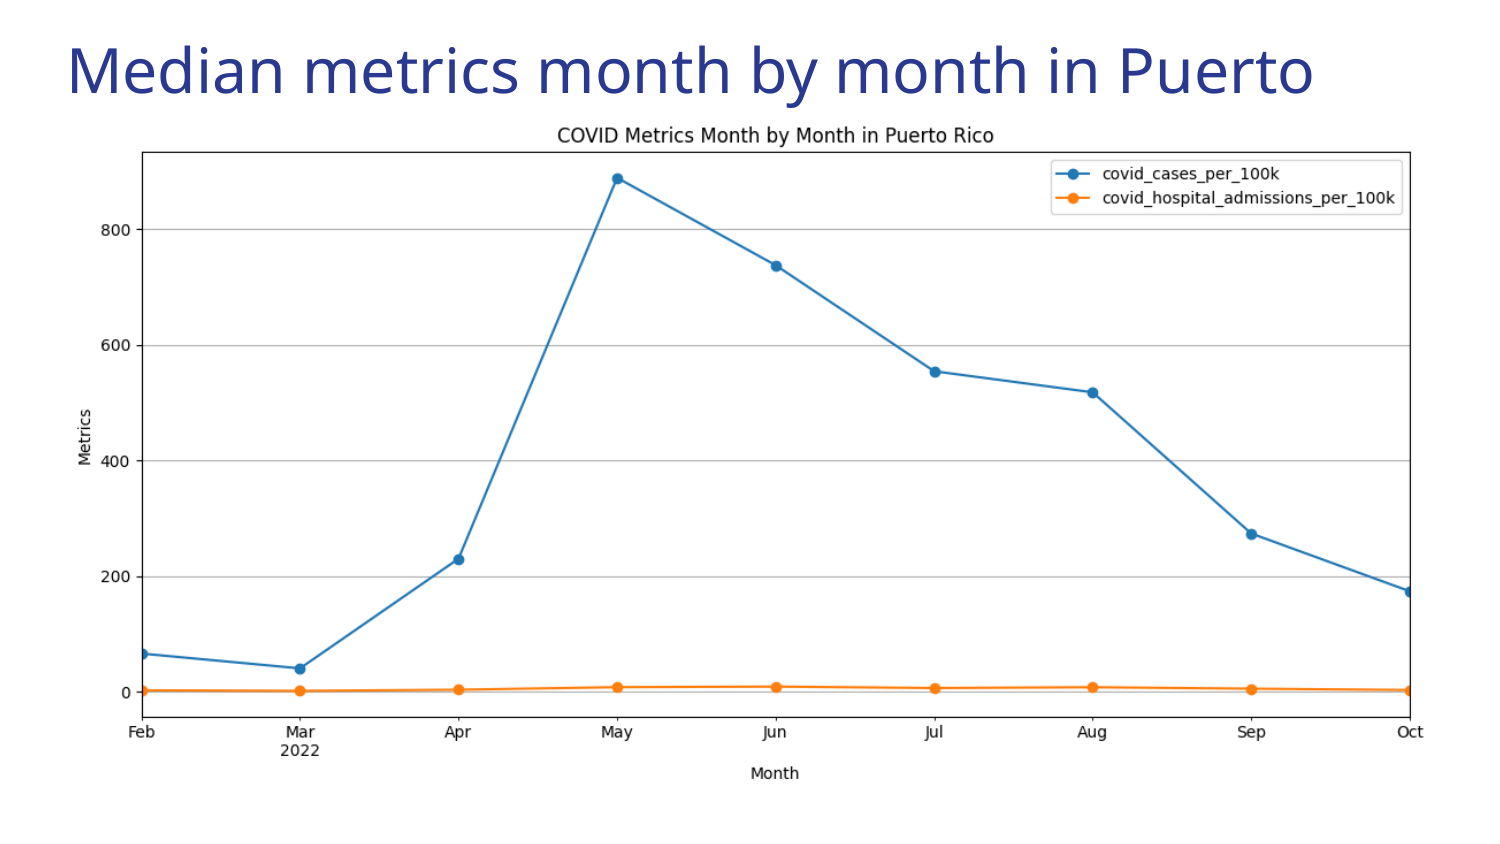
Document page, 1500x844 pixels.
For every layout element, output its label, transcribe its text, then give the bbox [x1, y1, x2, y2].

title Median metrics month by month in Puerto Rico [51, 15, 1449, 116]
picture [66, 115, 1434, 794]
